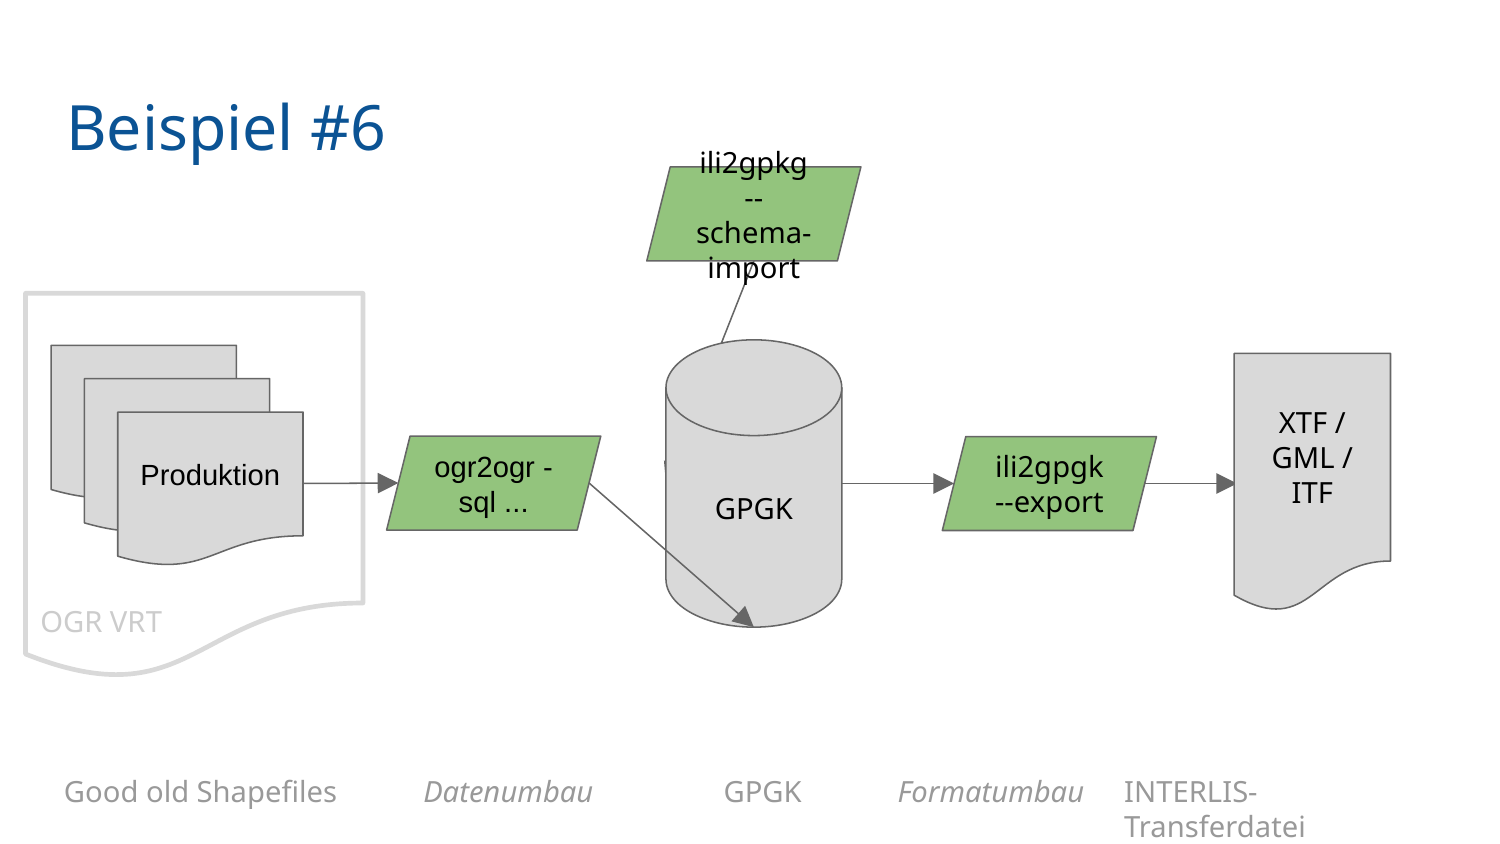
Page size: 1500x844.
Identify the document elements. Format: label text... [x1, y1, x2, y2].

title Beispiel #6 [51, 72, 1449, 167]
text_box GPGK [708, 758, 859, 819]
text_box Formatumbau [882, 758, 1109, 819]
text_box INTERLIS-Transferdatei [1109, 758, 1451, 819]
text_box [51, 345, 237, 497]
text_box Datenumbau [408, 758, 623, 819]
text_box Produktion [117, 412, 304, 565]
text_box OGR VRT [25, 588, 240, 657]
text_box [84, 378, 270, 530]
text_box ili2gpgk --export [942, 436, 1157, 531]
text_box Good old Shapefiles [48, 758, 391, 819]
text_box ili2gpkg --schema-import [646, 166, 861, 261]
text_box GPGK [665, 339, 842, 628]
text_box [25, 293, 363, 631]
text_box XTF / GML / ITF [1234, 353, 1391, 610]
text_box ogr2ogr -sql ... [386, 436, 601, 531]
text_box [33, 657, 188, 675]
